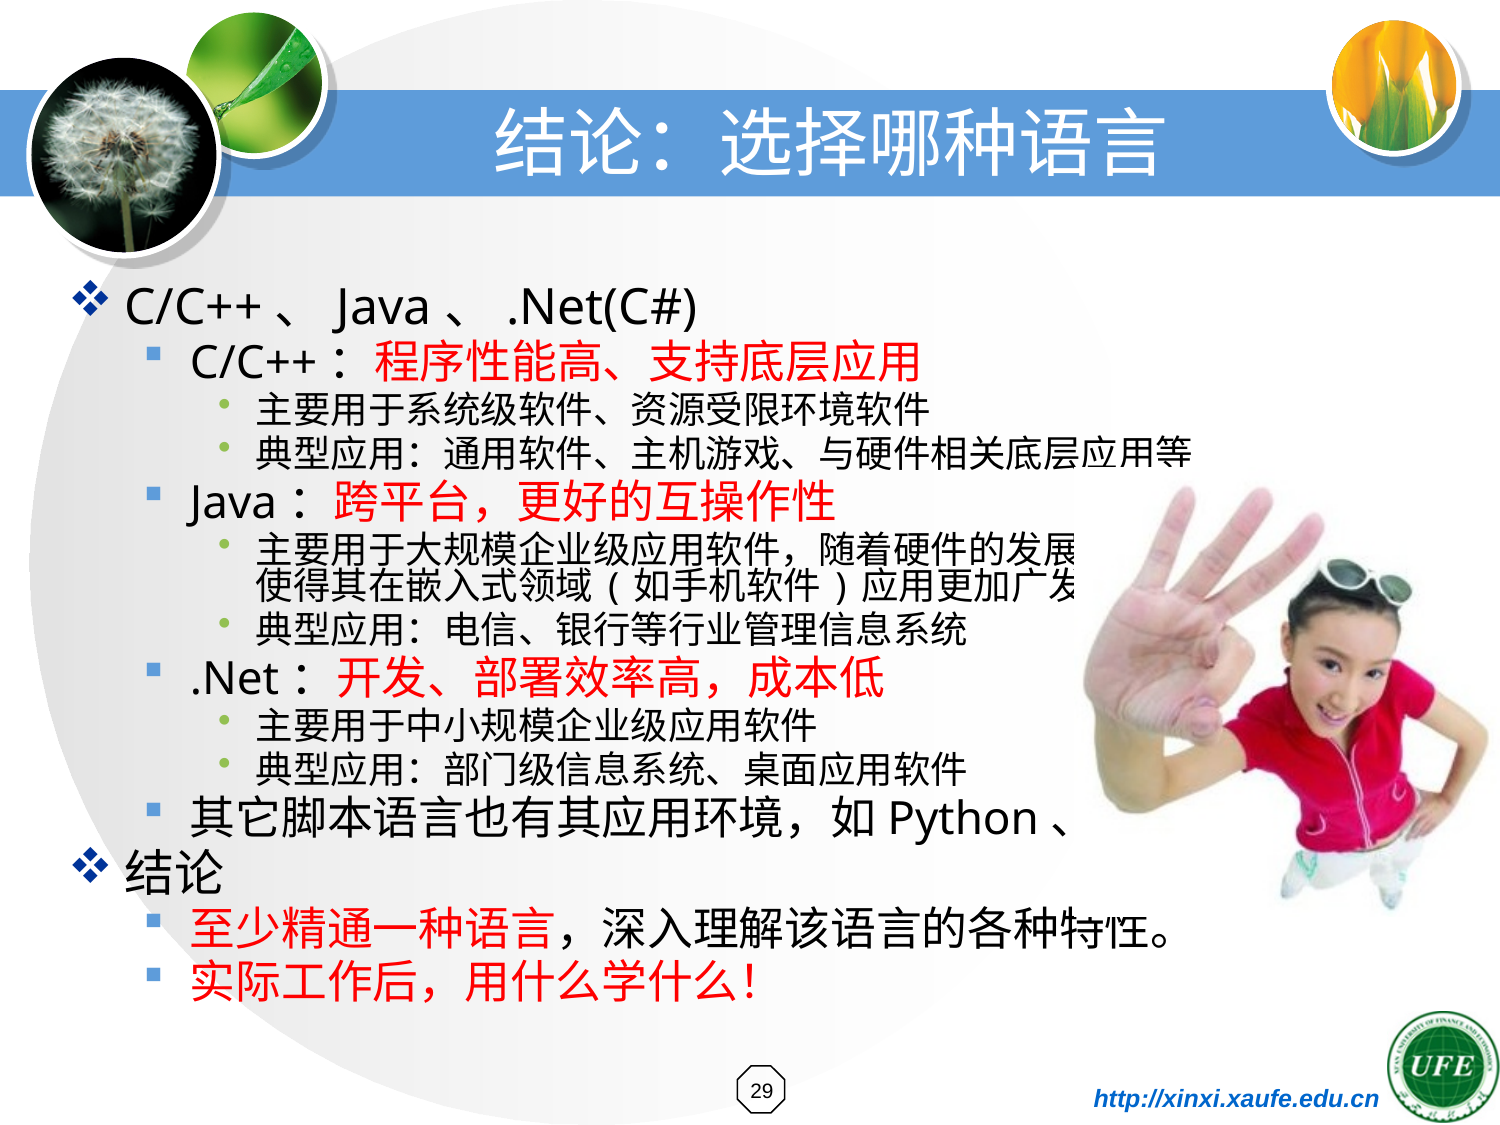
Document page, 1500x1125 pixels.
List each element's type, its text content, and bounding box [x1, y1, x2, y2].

picture [186, 12, 322, 154]
picture [1387, 1011, 1500, 1123]
footer http://xinxi.xaufe.edu.cn [1045, 1074, 1396, 1116]
picture [1074, 467, 1500, 917]
slide_number 29 [655, 1070, 869, 1115]
list C/C++、Java、.Net(C#) C/C++：程序性能高、支持底层应用 主要用于系统级软件、资源受限环境软件 典型应用：通用软件、主机游戏、与硬件相关底层应用等 Java：跨平台，更好的互操作性 主要用于大规模企业级应用软件，随着硬件的发展，其跨平台的特性使得其在嵌入式领域(如手机软件)应用更加广发 典型应用：电信、银行等行业管理信息系统 .Net：开发、部署效率高，成本低 主要用于中小规模企业级应用软件 典型应用：部门级信息系统、桌面应用软件 其它脚本语言也有其应用环境，如Python、PHP等 结论 至少精通一种语言，深入理解该语言的各种特性。 实际工作后，用什么学什么！ [53, 278, 1410, 1042]
picture [1332, 20, 1457, 151]
picture [31, 57, 217, 253]
title 结论：选择哪种语言 [337, 99, 1325, 180]
